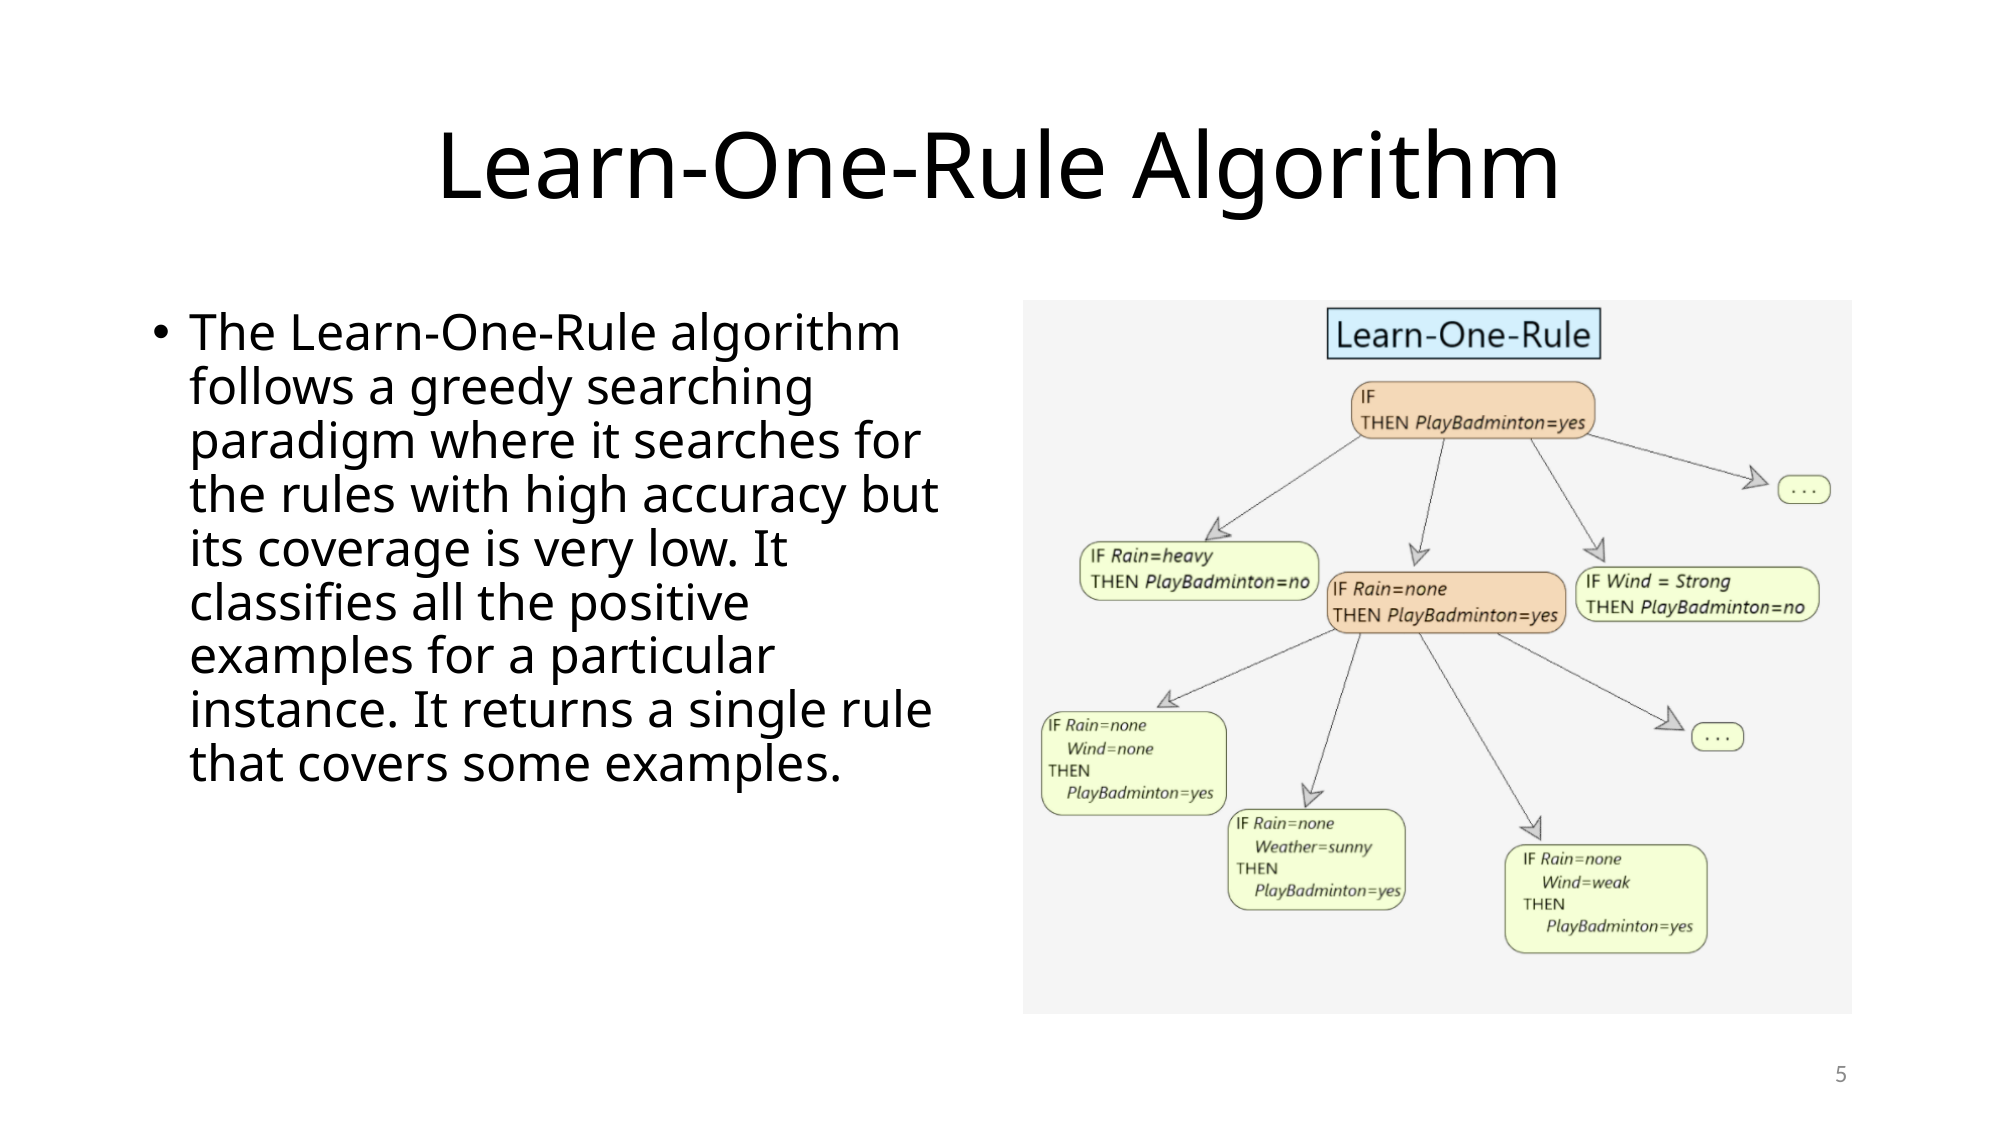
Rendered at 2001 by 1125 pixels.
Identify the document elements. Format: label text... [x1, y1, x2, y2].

slide_number 5 [1412, 1042, 1863, 1103]
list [1023, 299, 1852, 1014]
title Learn-One-Rule Algorithm [137, 59, 1863, 278]
list The Learn-One-Rule algorithm follows a greedy searching paradigm where it searches for the rules with high accuracy but its coverage is very low. It classifies all the positive examples for a particular instance. It returns a single rule that covers some examples. [137, 299, 988, 1014]
